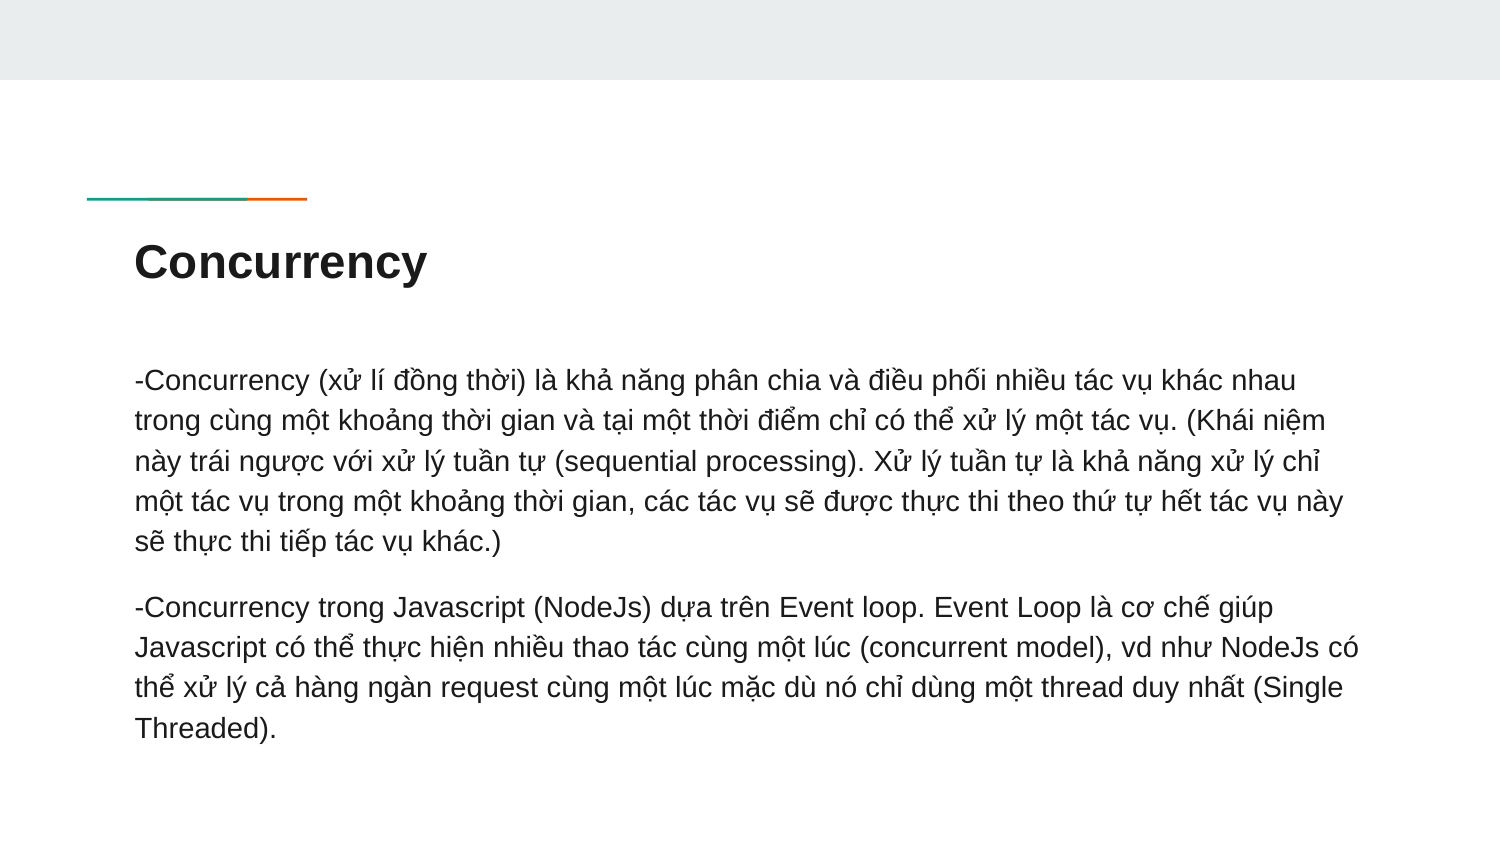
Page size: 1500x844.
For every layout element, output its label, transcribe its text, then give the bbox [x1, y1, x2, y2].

title Concurrency [119, 216, 1381, 305]
list -Concurrency (xử lí đồng thời) là khả năng phân chia và điều phối nhiều tác vụ khác nhau trong cùng một khoảng thời gian và tại một thời điểm chỉ có thể xử lý một tác vụ. (Khái niệm này trái ngược với xử lý tuần tự (sequential processing). Xử lý tuần tự là khả năng xử lý chỉ một tác vụ trong một khoảng thời gian, các tác vụ sẽ được thực thi theo thứ tự hết tác vụ này sẽ thực thi tiếp tác vụ khác.) -Concurrency trong Javascript (NodeJs) dựa trên Event loop. Event Loop là cơ chế giúp Javascript có thể thực hiện nhiều thao tác cùng một lúc (concurrent model), vd như NodeJs có thể xử lý cả hàng ngàn request cùng một lúc mặc dù nó chỉ dùng một thread duy nhất (Single Threaded). [119, 341, 1381, 822]
